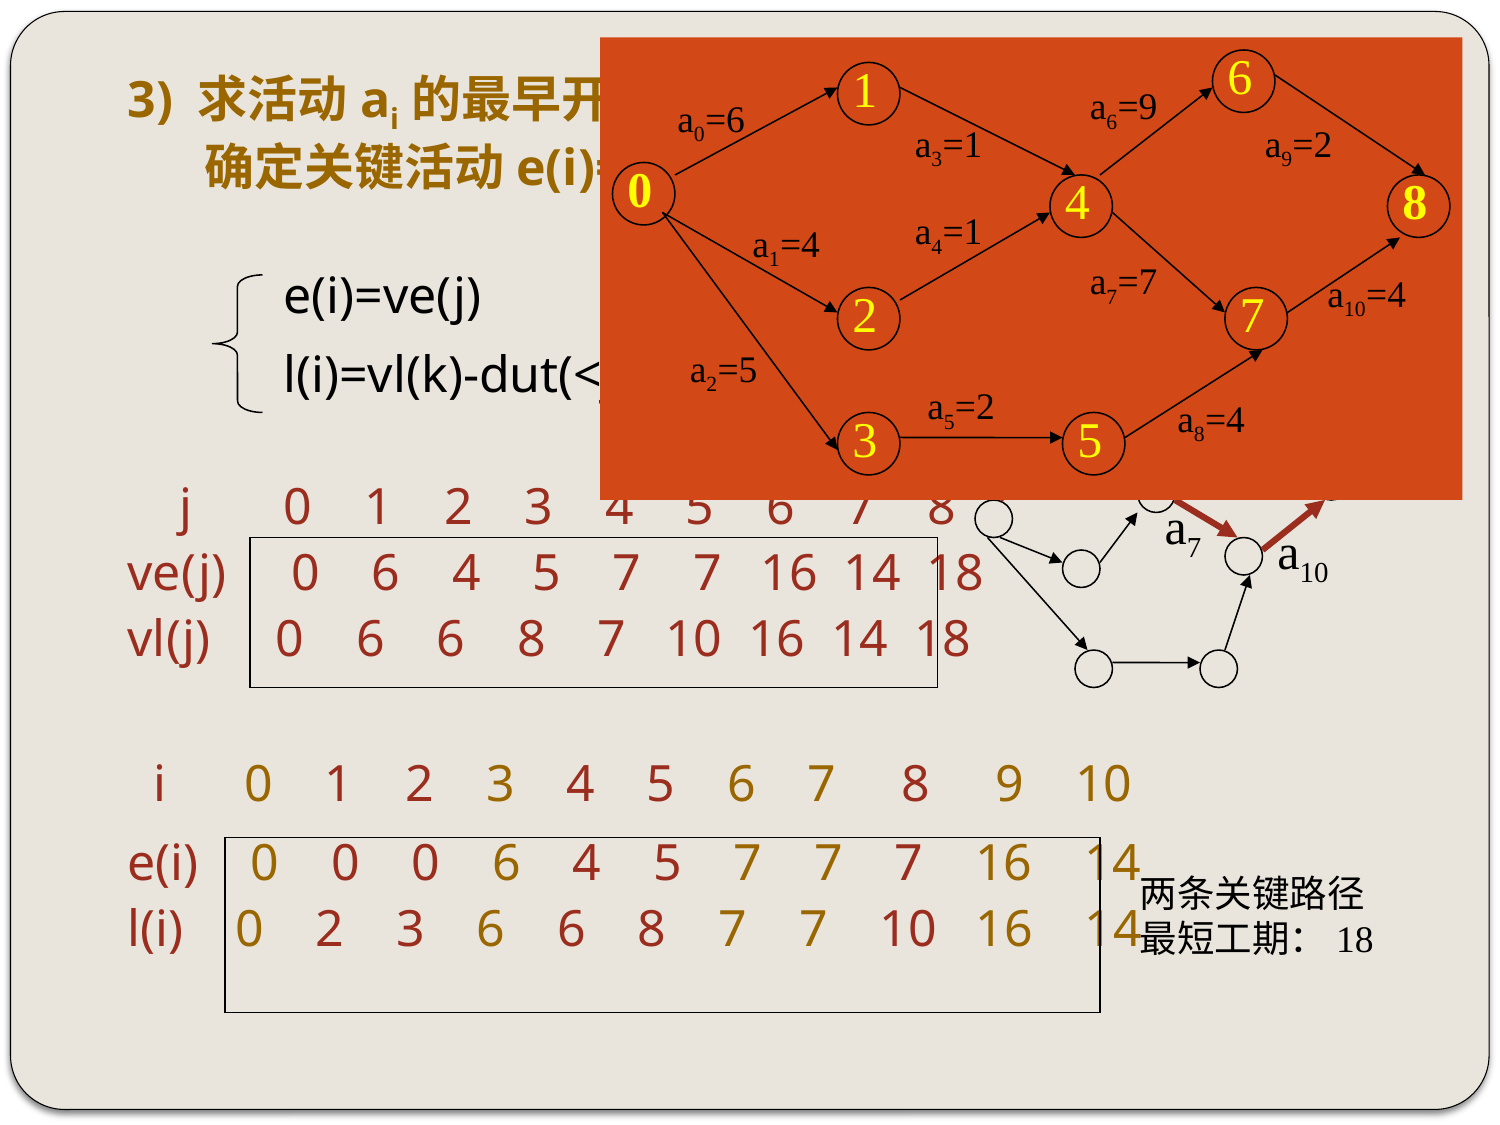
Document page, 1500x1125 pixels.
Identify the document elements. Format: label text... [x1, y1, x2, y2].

text_box [999, 537, 1063, 564]
text_box [225, 837, 1100, 1013]
text_box a7 [1149, 510, 1238, 571]
text_box [1099, 512, 1138, 563]
text_box [1200, 650, 1238, 688]
text_box [212, 274, 263, 413]
text_box [1232, 537, 1262, 576]
text_box [1074, 650, 1113, 688]
text_box [987, 537, 1088, 650]
text_box [1062, 549, 1101, 588]
text_box [249, 537, 938, 688]
text_box [1224, 574, 1252, 650]
text_box a10 [1262, 512, 1375, 596]
text_box [975, 510, 1013, 538]
text_box [1112, 656, 1201, 669]
text_box 两条关键路径 最短工期：18 [1124, 862, 1425, 968]
title 3) 求活动ai的最早开始时间e(i)和最迟开始时间l(i) 确定关键活动e(i)=l(i) [112, 75, 593, 188]
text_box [599, 37, 1463, 501]
list e(i)=ve(j) l(i)=vl(k)-dut(<j,k>) j 0 1 2 3 4 5 6 7 8 ve(j) 0 6 4 5 7 7 16 14 18 vl(j) 0 6 6 8 7 10 16 14 18 i 0 1 2 3 4 5 6 7 8 9 10 e(i) 0 0 0 6 4 5 7 7 7 16 14 l(i) 0 2 3 6 6 8 7 7 10 16 14 [112, 262, 1388, 1000]
